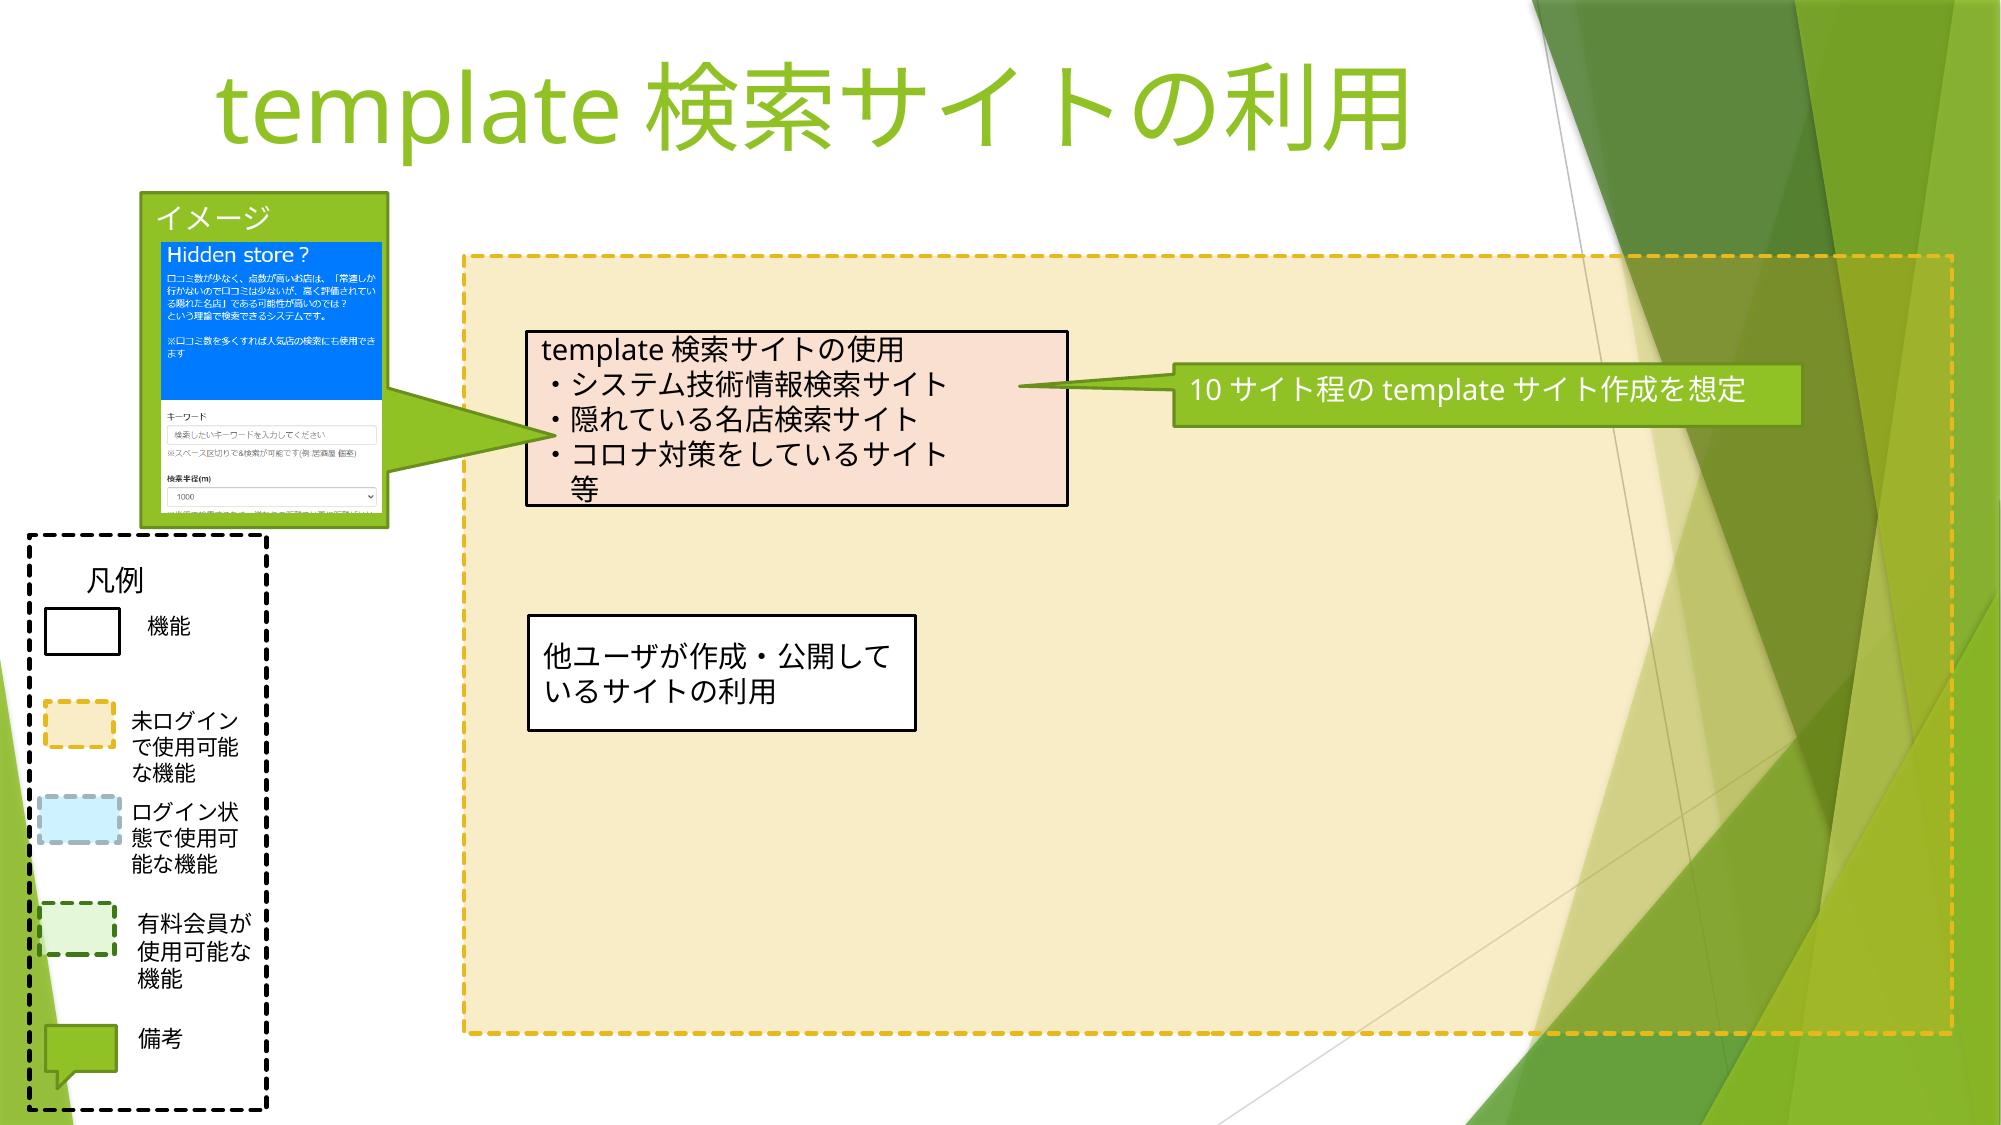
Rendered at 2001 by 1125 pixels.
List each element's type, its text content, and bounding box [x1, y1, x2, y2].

text_box 有料会員が使用可能な機能 [122, 902, 268, 1000]
text_box イメージ [139, 256, 557, 530]
text_box [28, 533, 268, 1112]
text_box [38, 901, 116, 957]
text_box [44, 607, 121, 656]
text_box 凡例 [71, 554, 222, 605]
text_box [38, 795, 121, 844]
text_box [462, 254, 1954, 1035]
text_box 備考 [124, 1017, 269, 1060]
text_box 10サイト程のtemplateサイト作成を想定 [1017, 362, 1805, 428]
text_box [44, 700, 115, 749]
text_box template検索サイトの使用 ・システム技術情報検索サイト ・隠れている名店検索サイト ・コロナ対策をしているサイト 等 [525, 330, 1069, 507]
text_box 未ログインで使用可能な機能 [116, 700, 267, 790]
text_box 他ユーザが作成・公開しているサイトの利用 [527, 614, 917, 732]
text_box [44, 1023, 118, 1091]
title template検索サイトの利用 [111, 38, 1522, 256]
picture [161, 241, 383, 513]
text_box ログイン状態で使用可能な機能 [116, 790, 267, 885]
text_box 機能 [132, 604, 283, 646]
